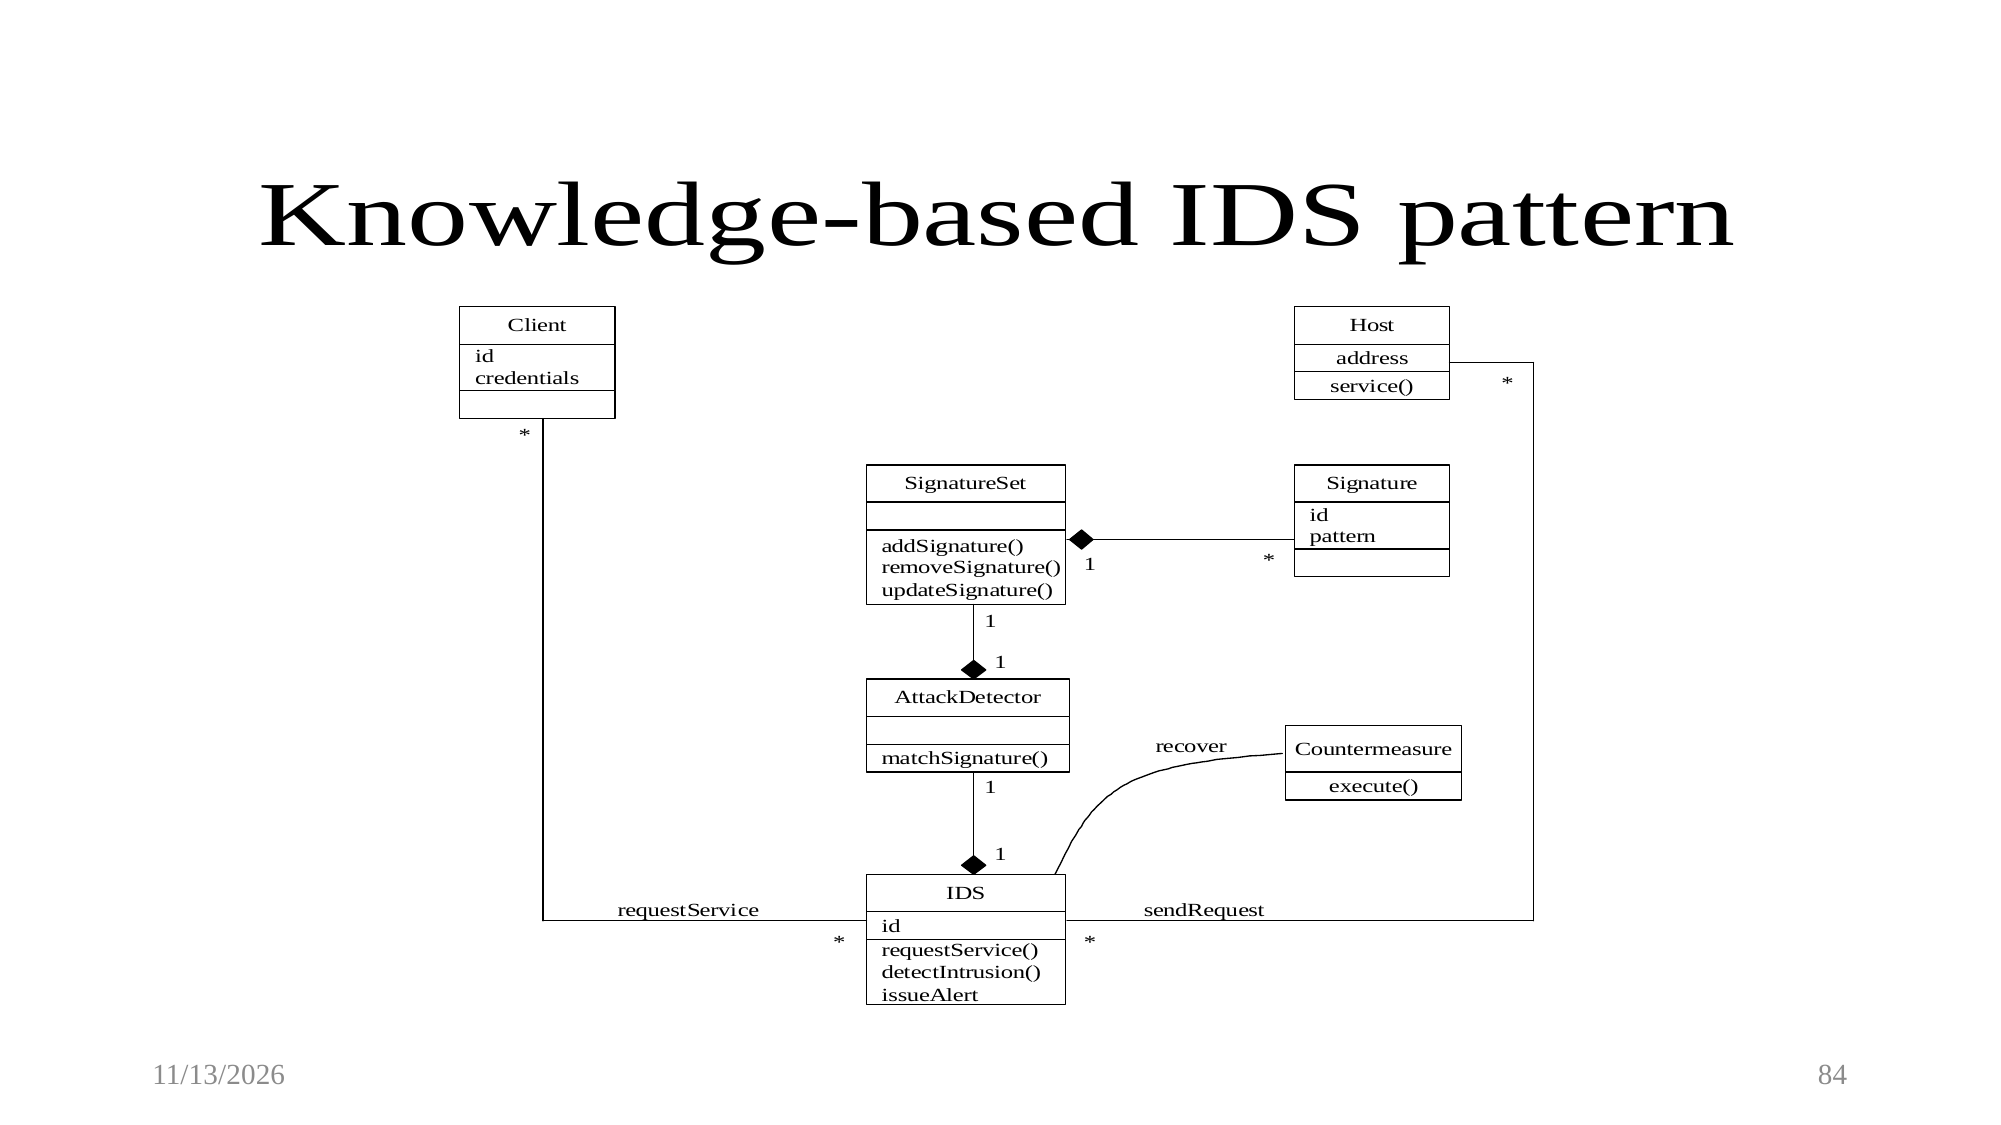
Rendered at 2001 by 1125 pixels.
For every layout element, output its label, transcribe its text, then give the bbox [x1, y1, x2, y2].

slide_number 84 [1412, 1042, 1863, 1103]
picture [148, 118, 1852, 1007]
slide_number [137, 1042, 588, 1103]
